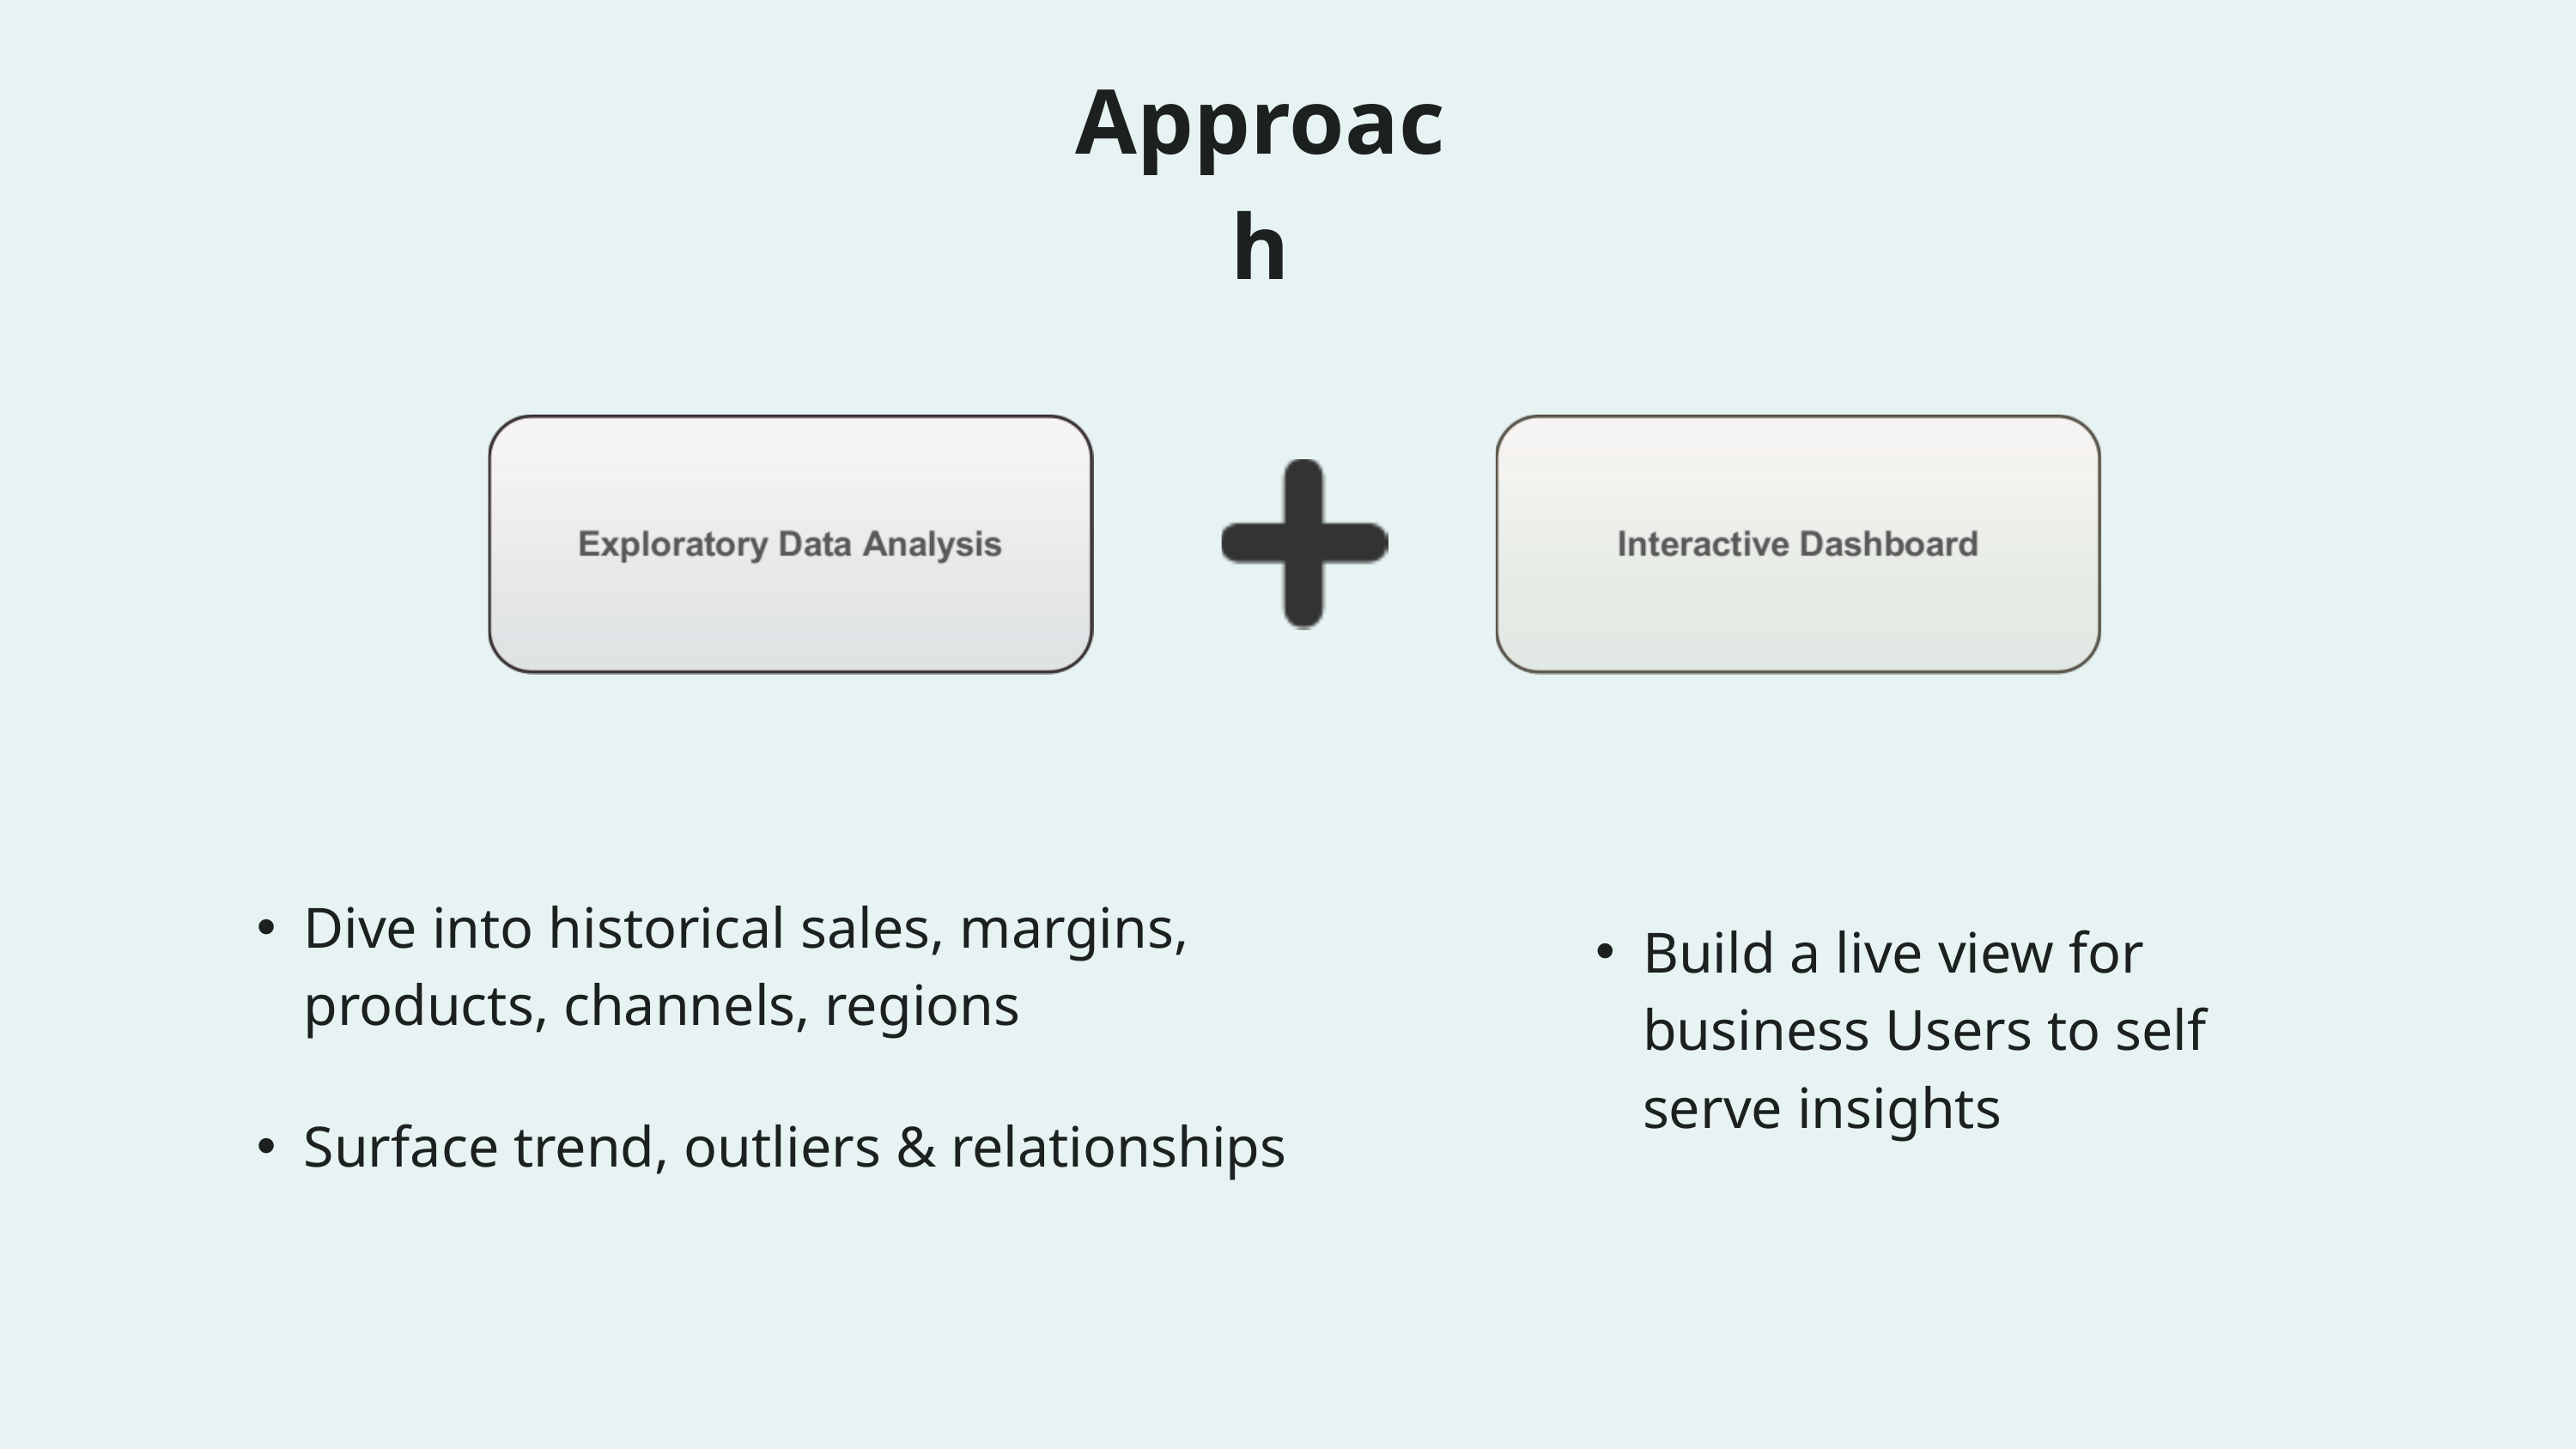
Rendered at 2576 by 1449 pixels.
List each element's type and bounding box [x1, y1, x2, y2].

text_box [0, 0, 2576, 1449]
